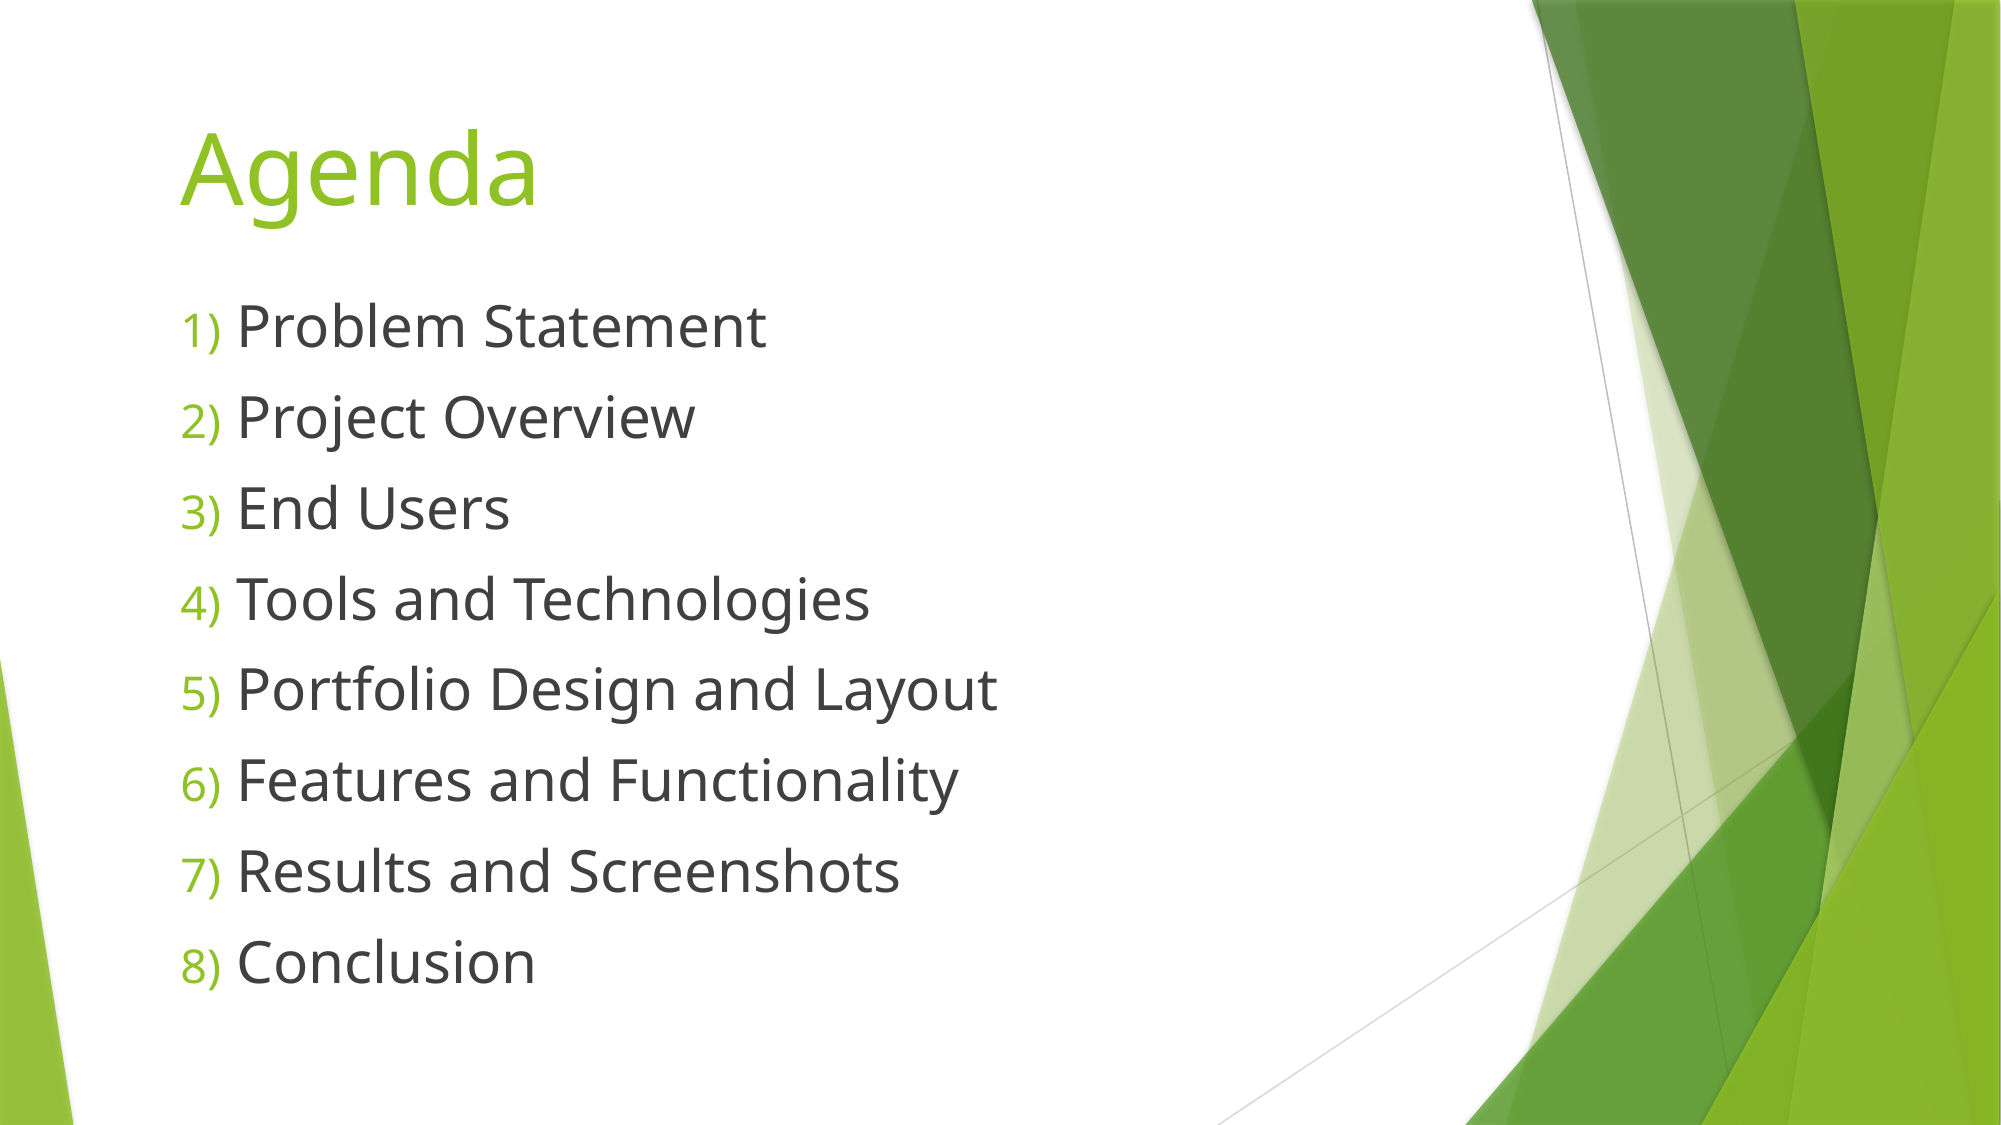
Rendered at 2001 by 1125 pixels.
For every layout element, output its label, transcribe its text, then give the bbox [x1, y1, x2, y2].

list Problem Statement Project Overview End Users Tools and Technologies Portfolio Design and Layout Features and Functionality Results and Screenshots Conclusion [165, 281, 1576, 1032]
title Agenda [165, 57, 1576, 275]
